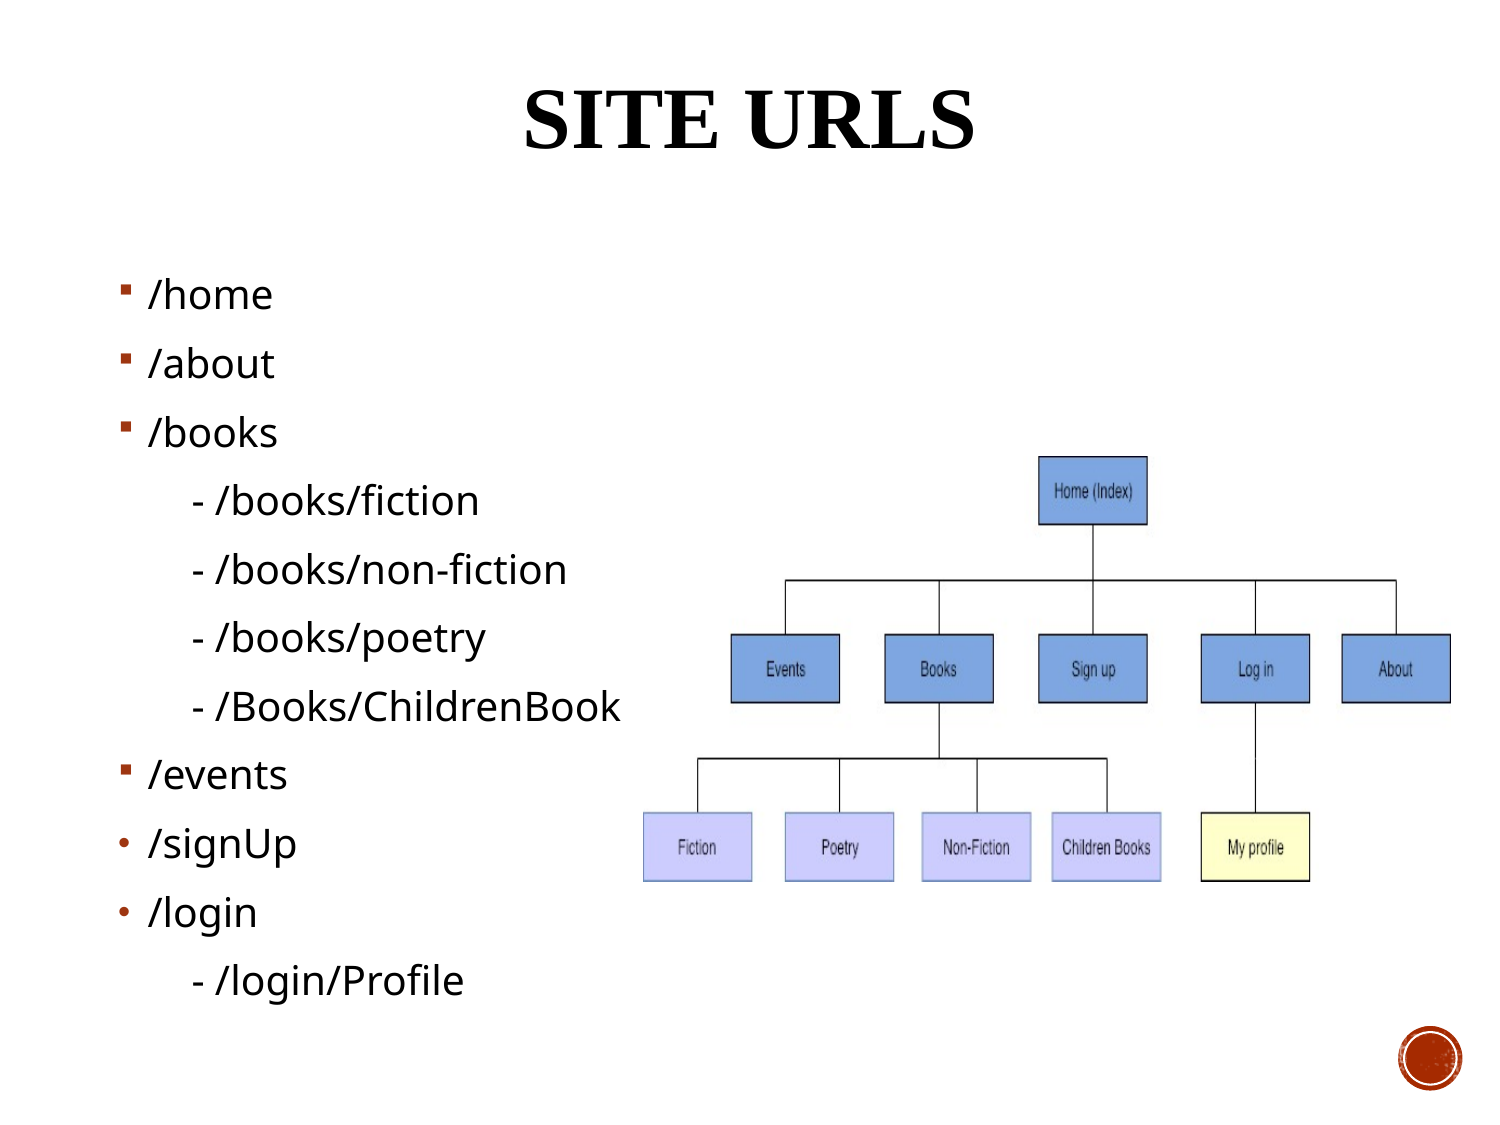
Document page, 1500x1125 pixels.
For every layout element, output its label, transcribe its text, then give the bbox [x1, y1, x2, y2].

title SITE URLs [75, 45, 1425, 197]
picture [643, 456, 1451, 882]
list /home /about /books - /books/fiction - /books/non-fiction - /books/poetry - /Books/ChildrenBook /events /signUp /login - /login/Profile [103, 267, 1397, 1014]
